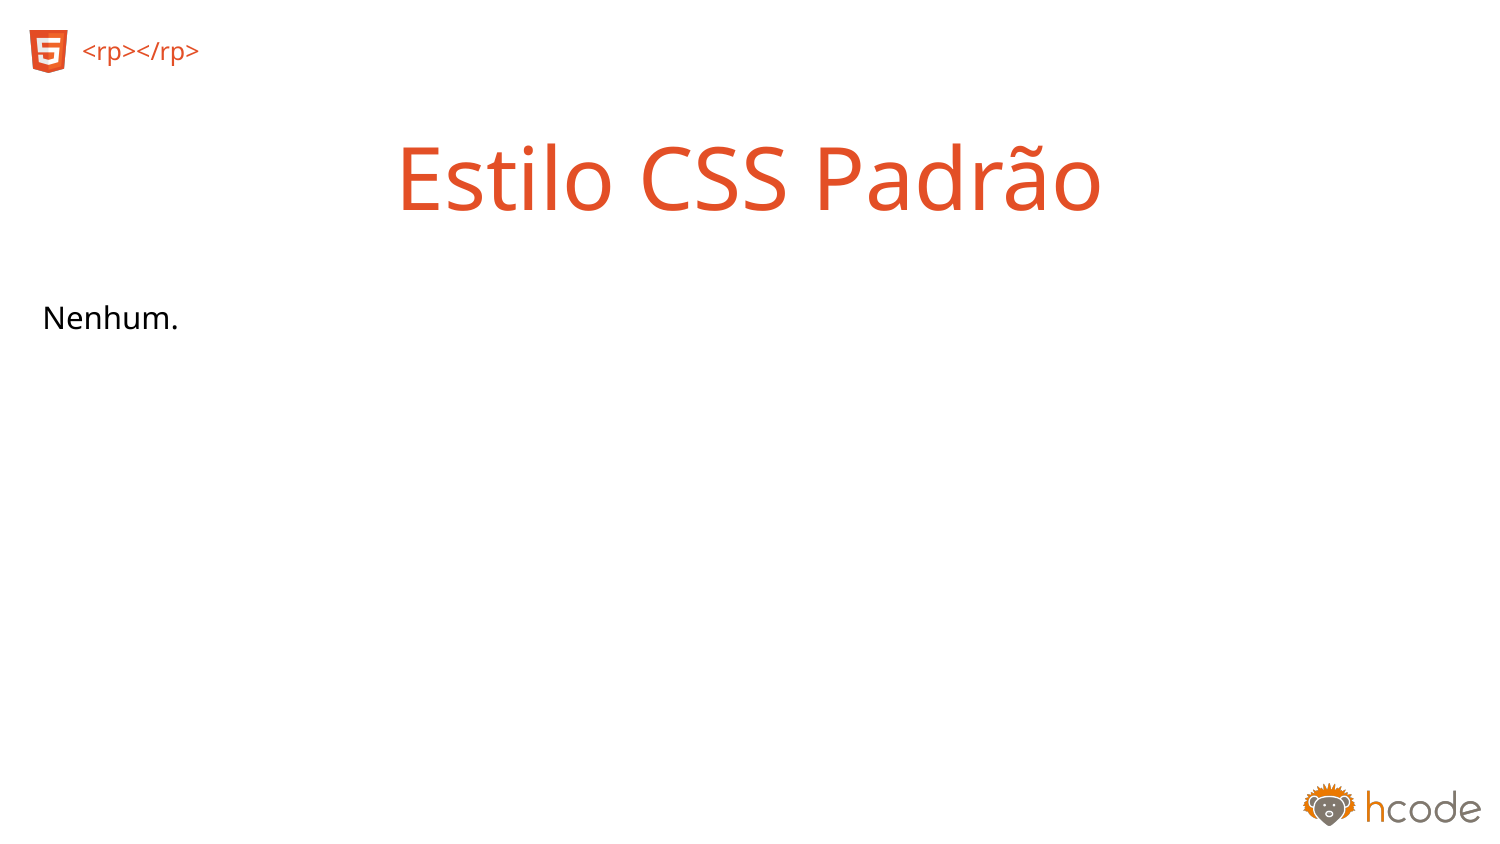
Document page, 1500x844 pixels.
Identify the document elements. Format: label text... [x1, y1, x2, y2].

text_box Nenhum. [27, 264, 1471, 755]
picture [1303, 783, 1482, 827]
text_box Estilo CSS Padrão [107, 108, 1393, 237]
text_box <rp></rp> [67, 20, 1445, 84]
picture [27, 30, 70, 73]
